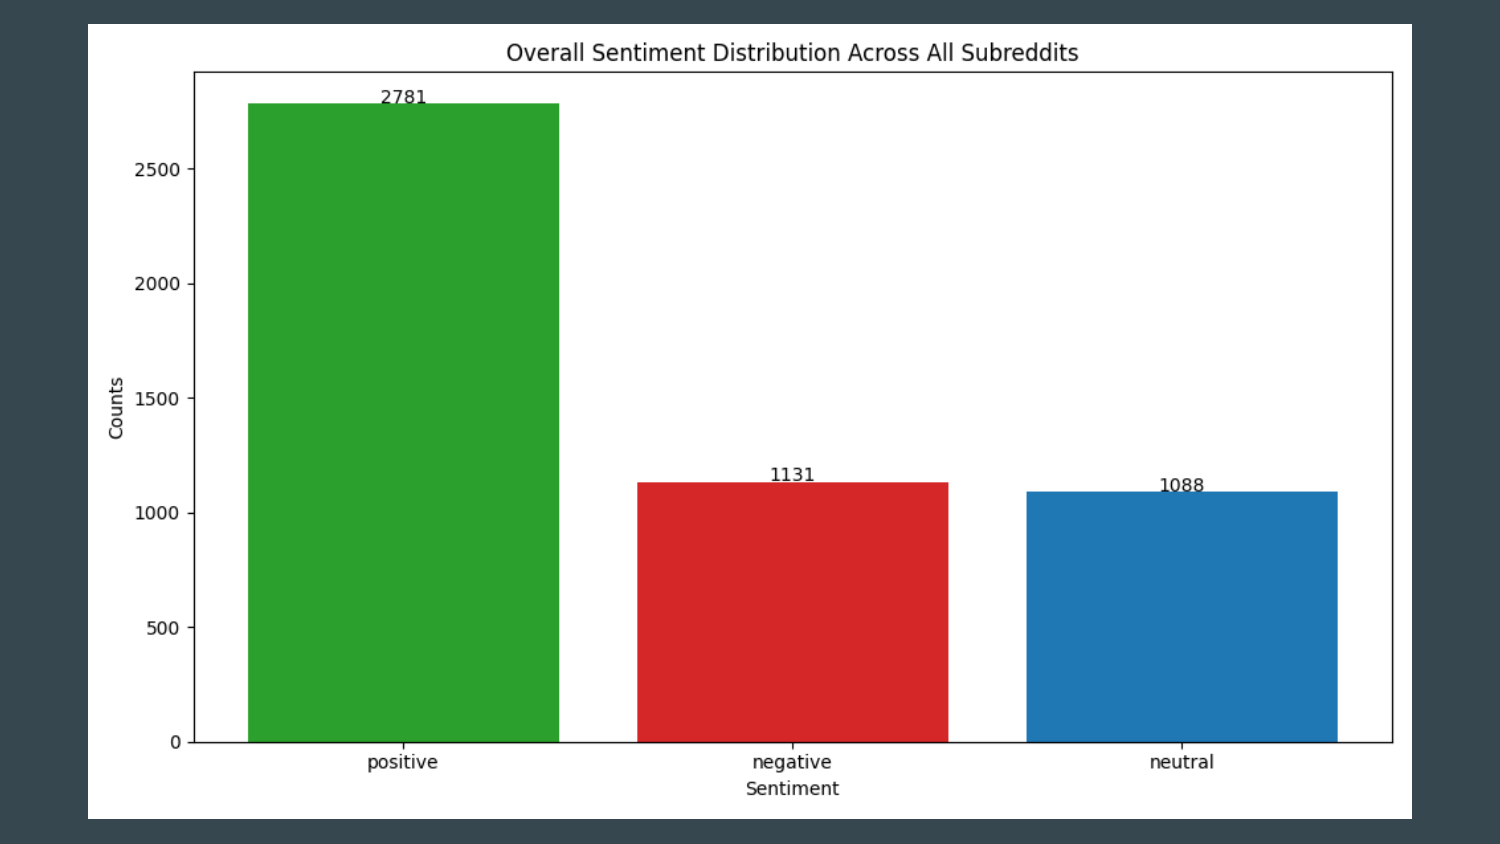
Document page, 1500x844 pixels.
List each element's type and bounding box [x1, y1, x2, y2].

picture [88, 24, 1412, 819]
